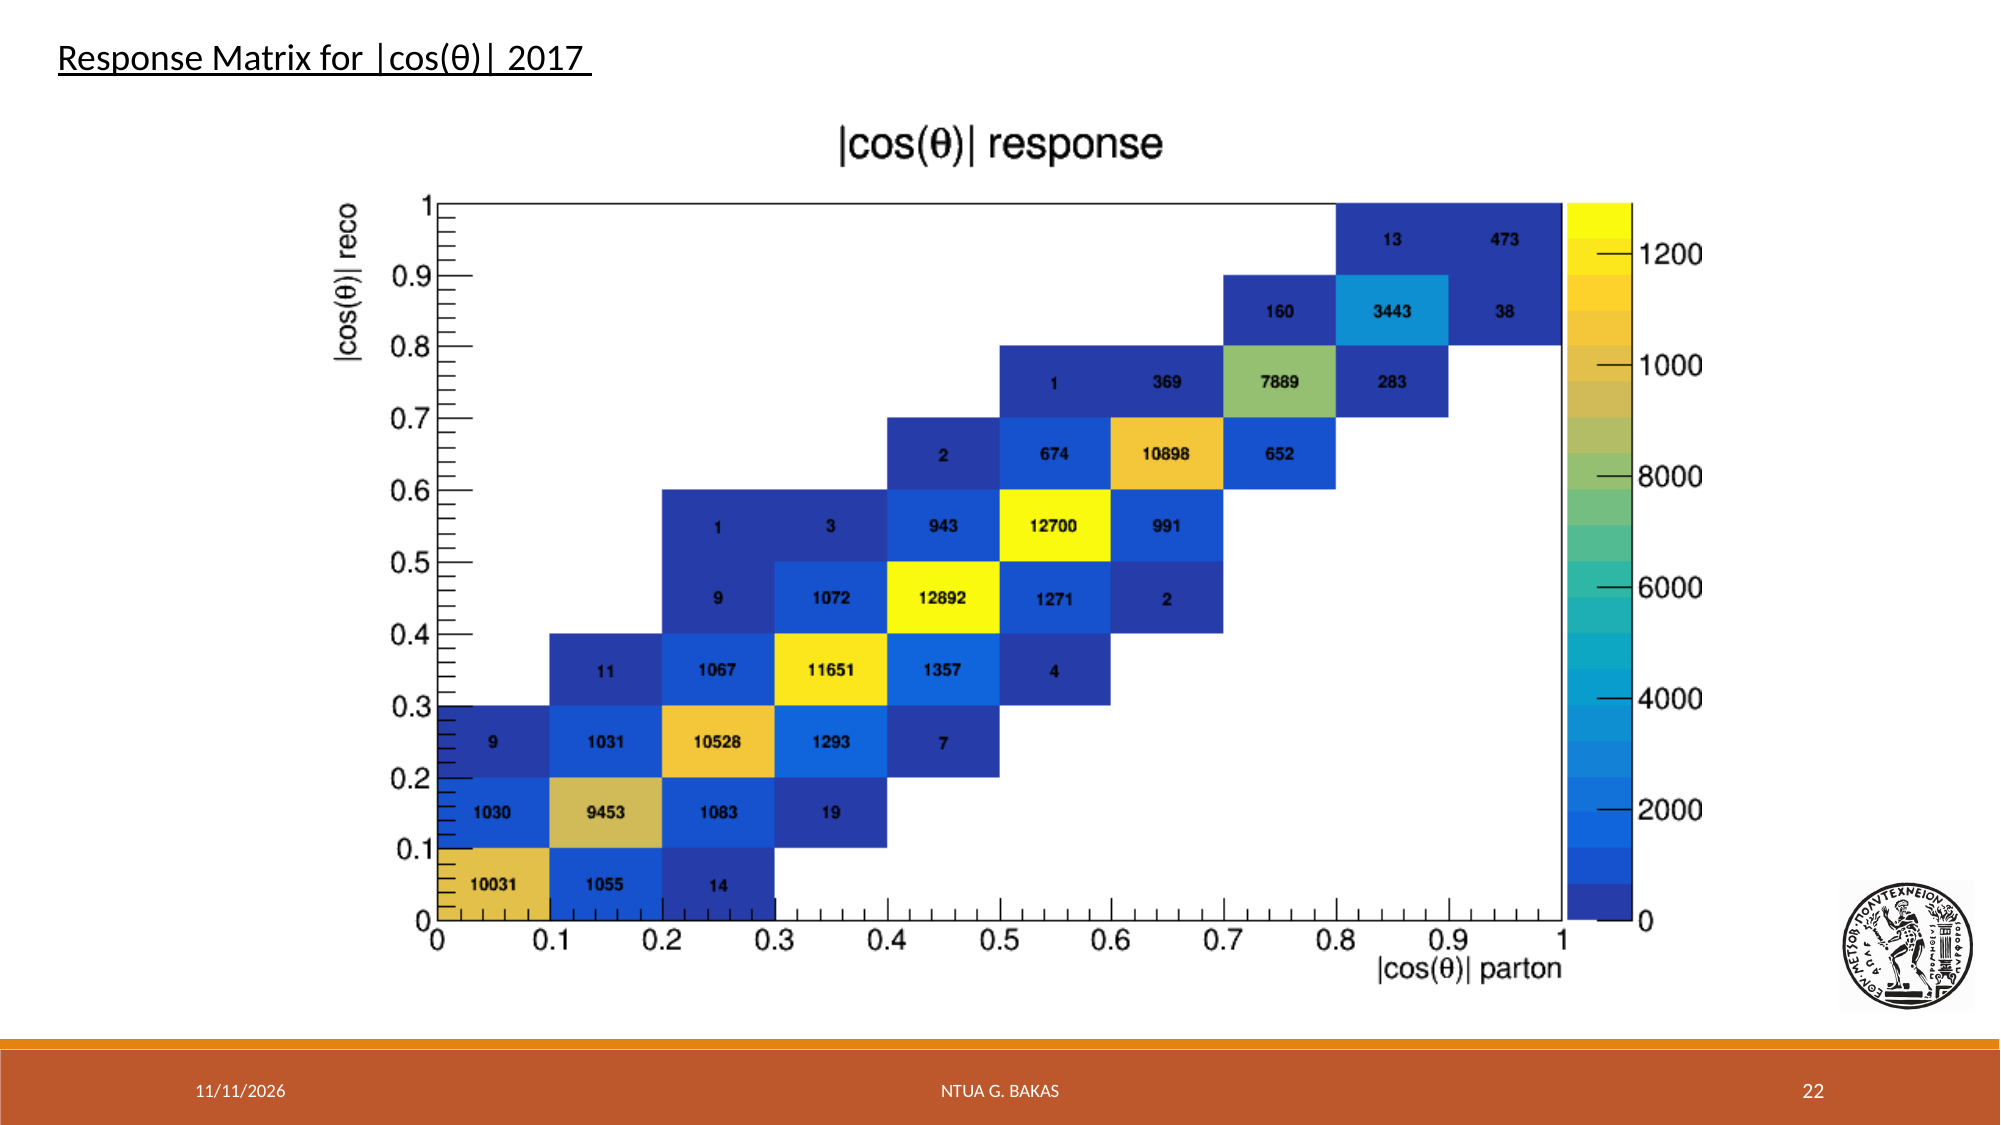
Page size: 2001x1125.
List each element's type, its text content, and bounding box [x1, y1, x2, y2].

text_box Response Matrix for |cos(θ)| 2017 [42, 25, 1822, 86]
footer NTUA G. Bakas [604, 1059, 1396, 1120]
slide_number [180, 1059, 586, 1120]
picture [297, 114, 1703, 1011]
slide_number 22 [1624, 1059, 1840, 1120]
picture [1839, 880, 1975, 1012]
